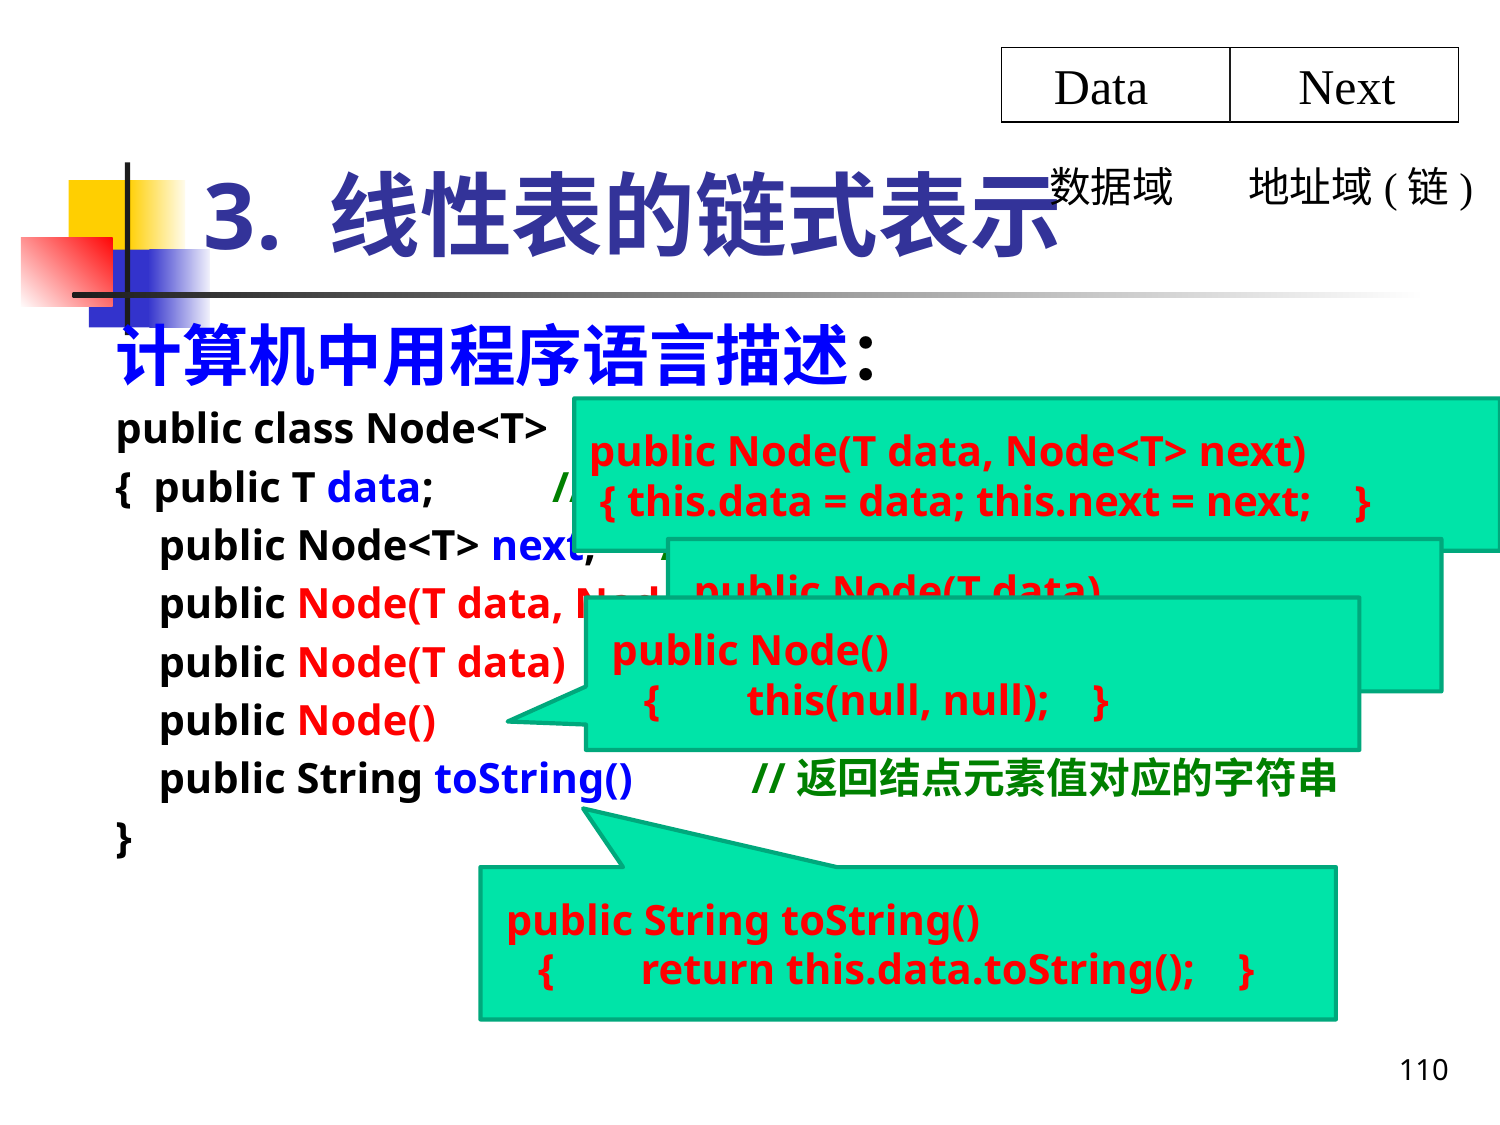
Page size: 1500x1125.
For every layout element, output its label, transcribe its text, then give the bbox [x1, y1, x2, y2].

text_box public Node() { this(null, null); } [505, 595, 1362, 753]
text_box public String toString() { return this.data.toString(); } [478, 806, 1338, 1022]
title 3. 线性表的链式表示 [188, 137, 1468, 275]
list 计算机中用程序语言描述： public class Node<T> //单链表结点类 { public T data; //数据域，保存数据元素 public Node<T> next; //地址域，引用后继结点 public Node(T data, Node<T> next) //构造结点 public Node(T data) public Node() public String toString() //返回结点元素值对应的字符串 } [100, 306, 1464, 1020]
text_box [977, 47, 1500, 219]
text_box public Node(T data, Node<T> next) { this.data = data; this.next = next; } [572, 396, 1500, 553]
text_box public Node(T data) { this(data, null); } [665, 536, 1444, 694]
slide_number 110 [1151, 1022, 1465, 1099]
